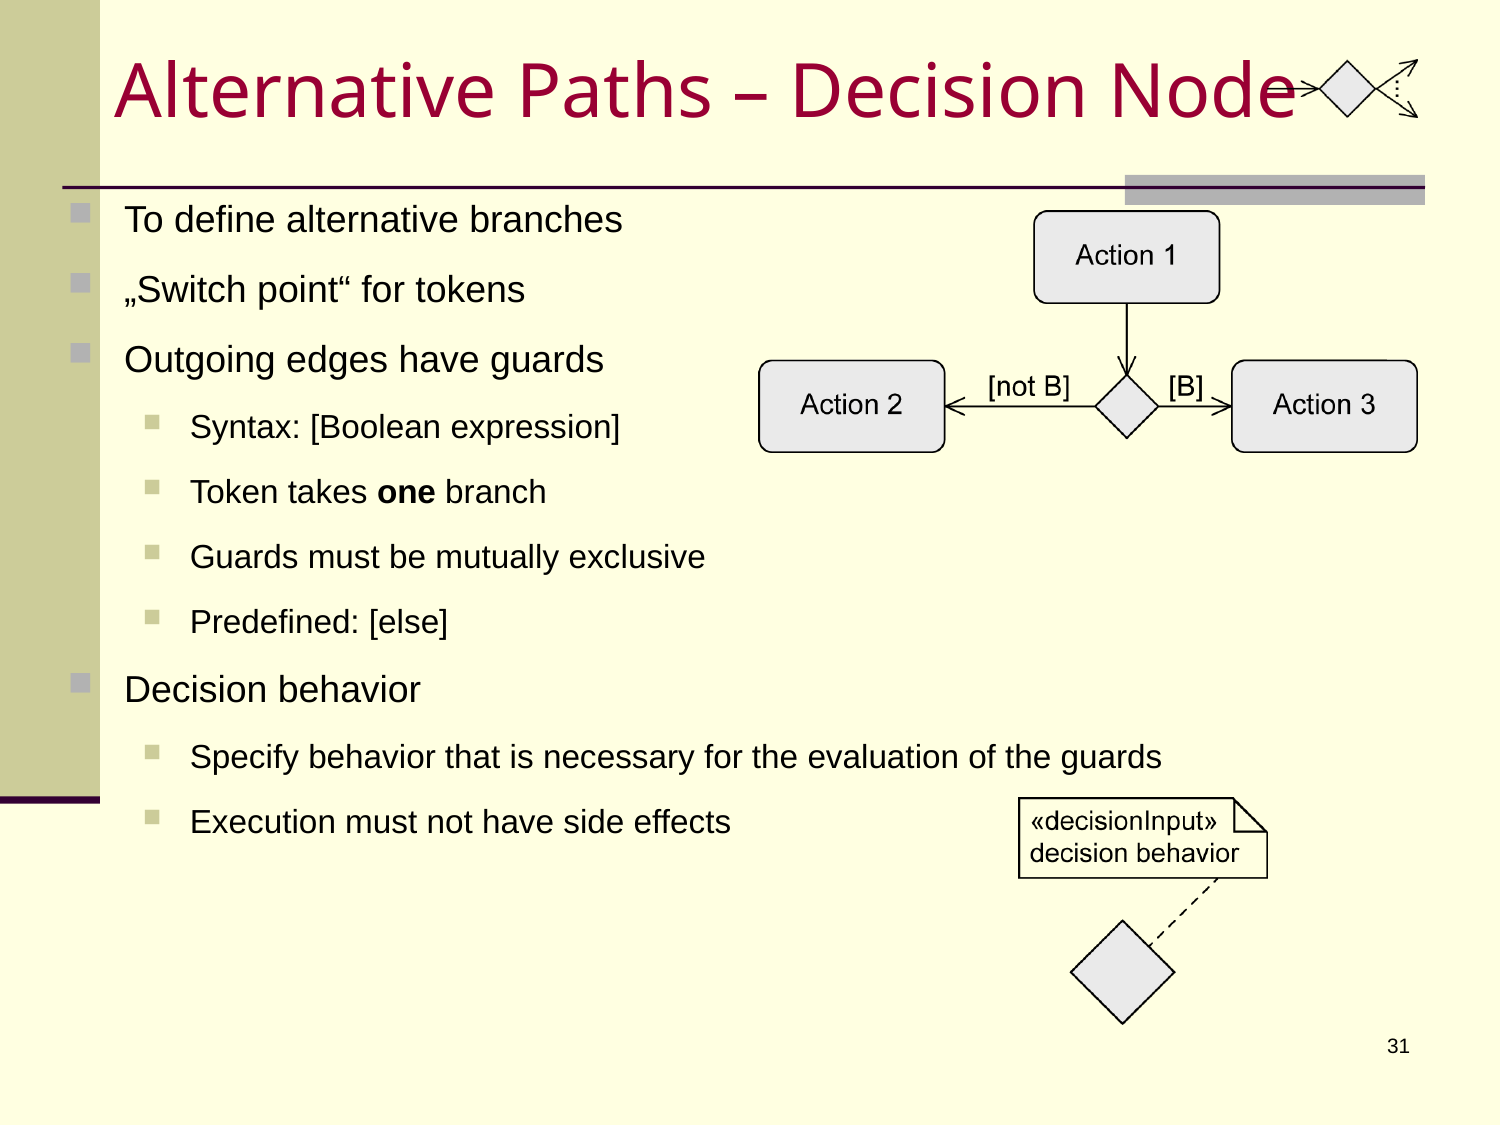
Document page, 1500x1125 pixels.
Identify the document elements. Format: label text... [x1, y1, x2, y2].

picture [758, 210, 1418, 453]
picture [1018, 797, 1268, 1026]
picture [1267, 59, 1418, 119]
slide_number 31 [1112, 1025, 1425, 1100]
title Alternative Paths – Decision Node [99, 0, 1500, 175]
text_box To define alternative branches „Switch point“ for tokens Outgoing edges have guards Syntax: [Boolean expression] Token takes one branch Guards must be mutually exclusive Predefined: [else] Decision behavior Specify behavior that is necessary for the evaluation of the guards Execution must not have side effects [53, 187, 1453, 961]
